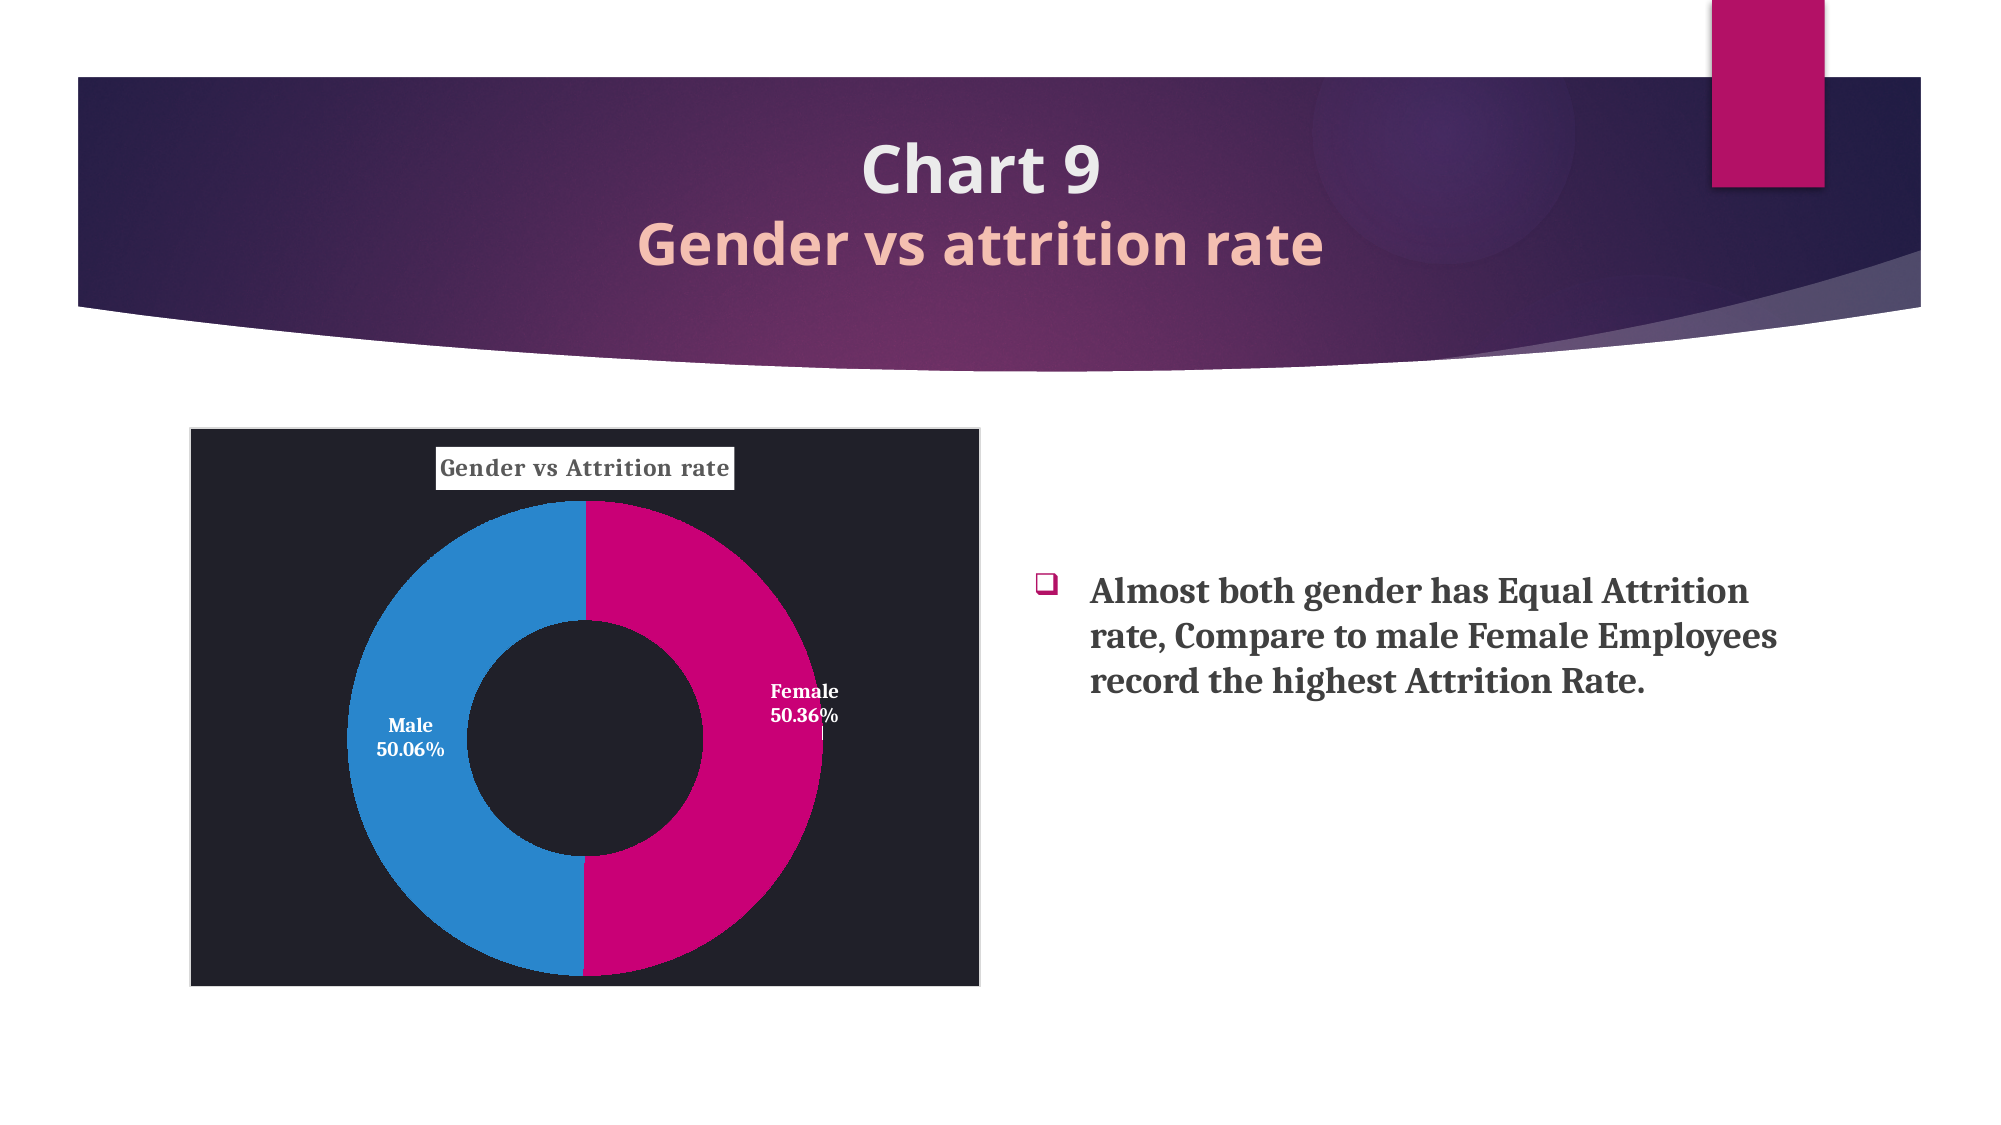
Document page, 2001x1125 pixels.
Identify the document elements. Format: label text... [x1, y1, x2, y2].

title Chart 9 Gender vs attrition rate [262, 91, 1700, 314]
list Almost both gender has Equal Attrition rate, Compare to male Female Employees record the highest Attrition Rate. [1018, 427, 1810, 988]
chart [189, 426, 982, 988]
